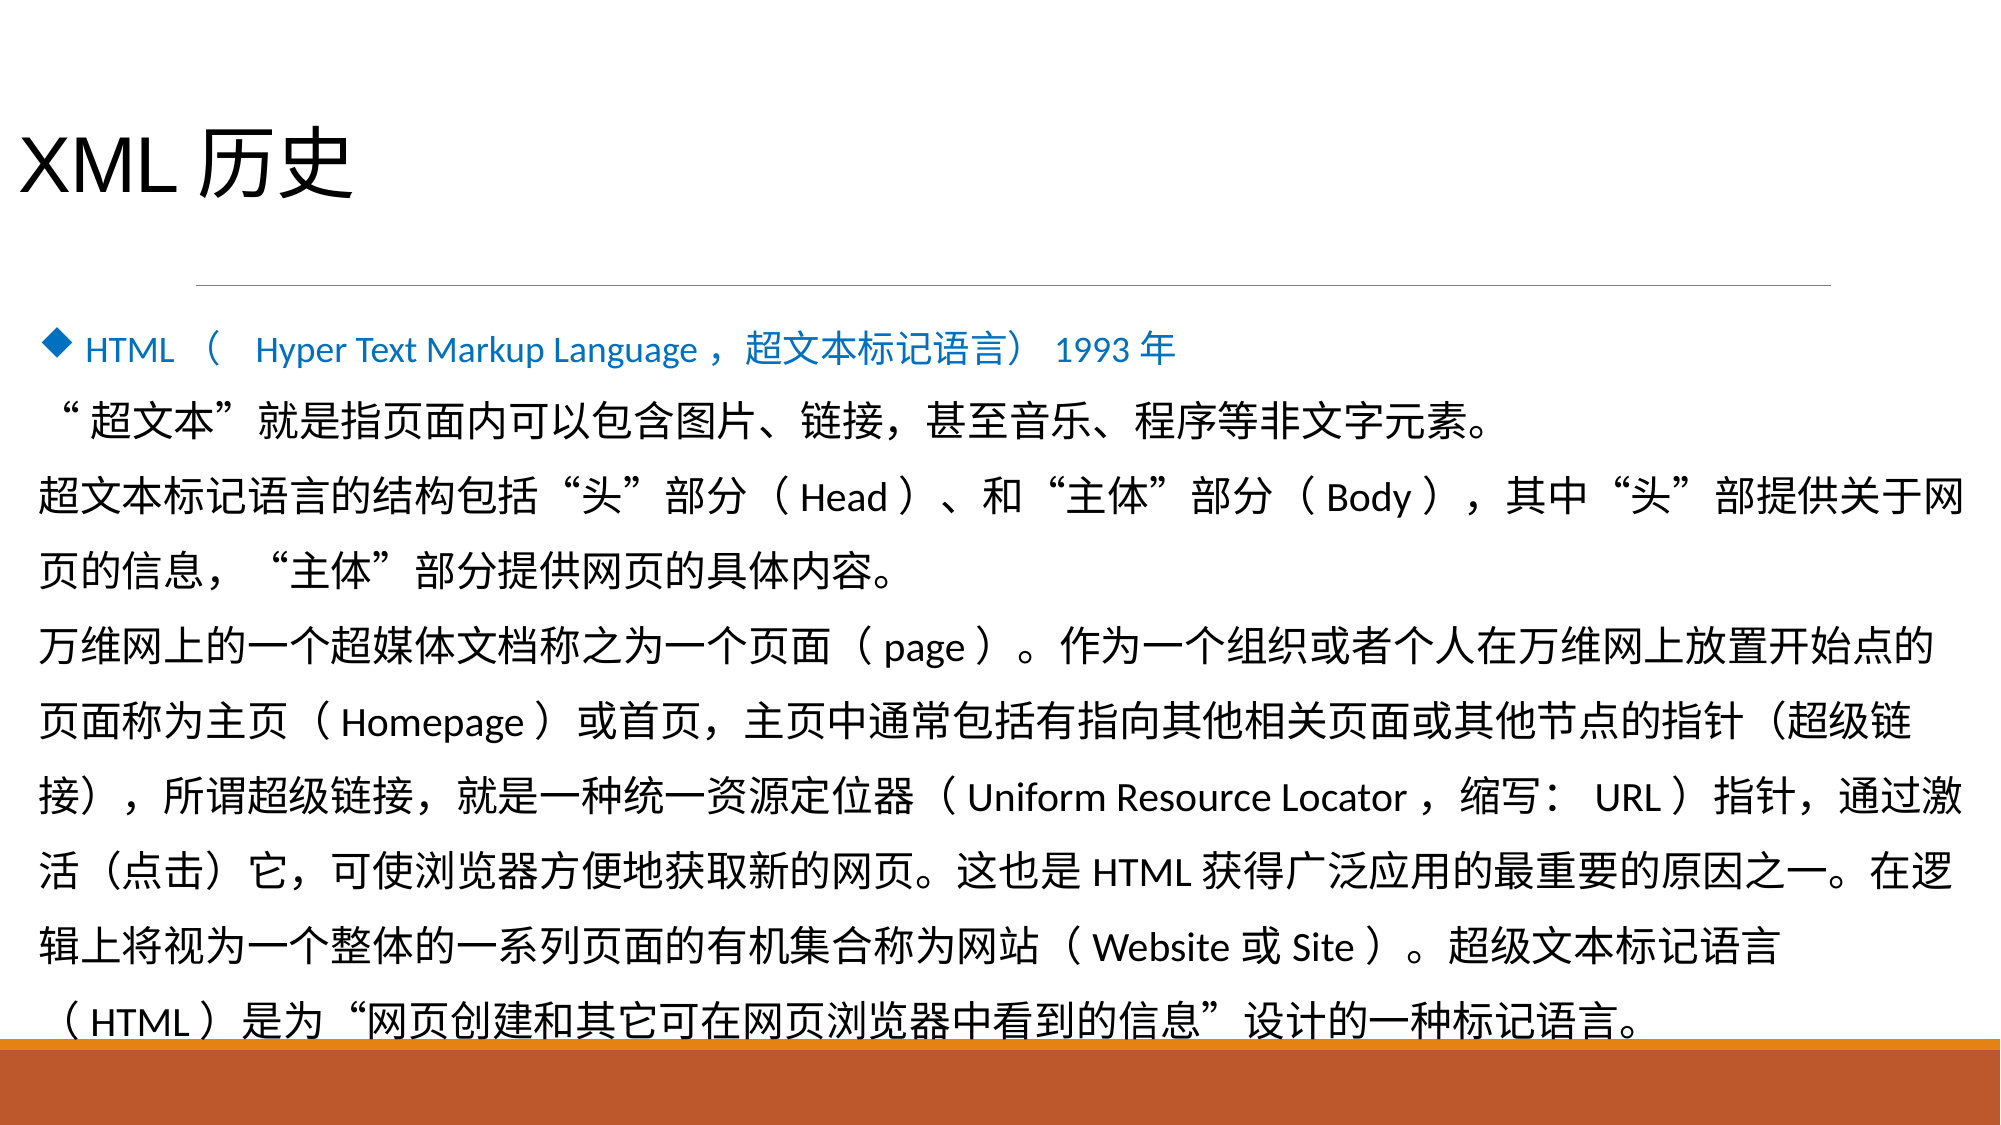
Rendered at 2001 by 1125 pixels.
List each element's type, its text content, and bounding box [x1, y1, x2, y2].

title XML历史 [3, 59, 1654, 263]
text_box HTML（ Hyper Text Markup Language，超文本标记语言）1993年 “超文本”就是指页面内可以包含图片、链接，甚至音乐、程序等非文字元素。 超文本标记语言的结构包括“头”部分（Head）、和“主体”部分（Body），其中“头”部提供关于网页的信息，“主体”部分提供网页的具体内容。 万维网上的一个超媒体文档称之为一个页面（page）。作为一个组织或者个人在万维网上放置开始点的页面称为主页（Homepage）或首页，主页中通常包括有指向其他相关页面或其他节点的指针（超级链接），所谓超级链接，就是一种统一资源定位器（Uniform Resource Locator，缩写：URL）指针，通过激活（点击）它，可使浏览器方便地获取新的网页。这也是HTML获得广泛应用的最重要的原因之一。在逻辑上将视为一个整体的一系列页面的有机集合称为网站（Website或Site）。超级文本标记语言（HTML）是为“网页创建和其它可在网页浏览器中看到的信息”设计的一种标记语言。 [23, 294, 1981, 1053]
